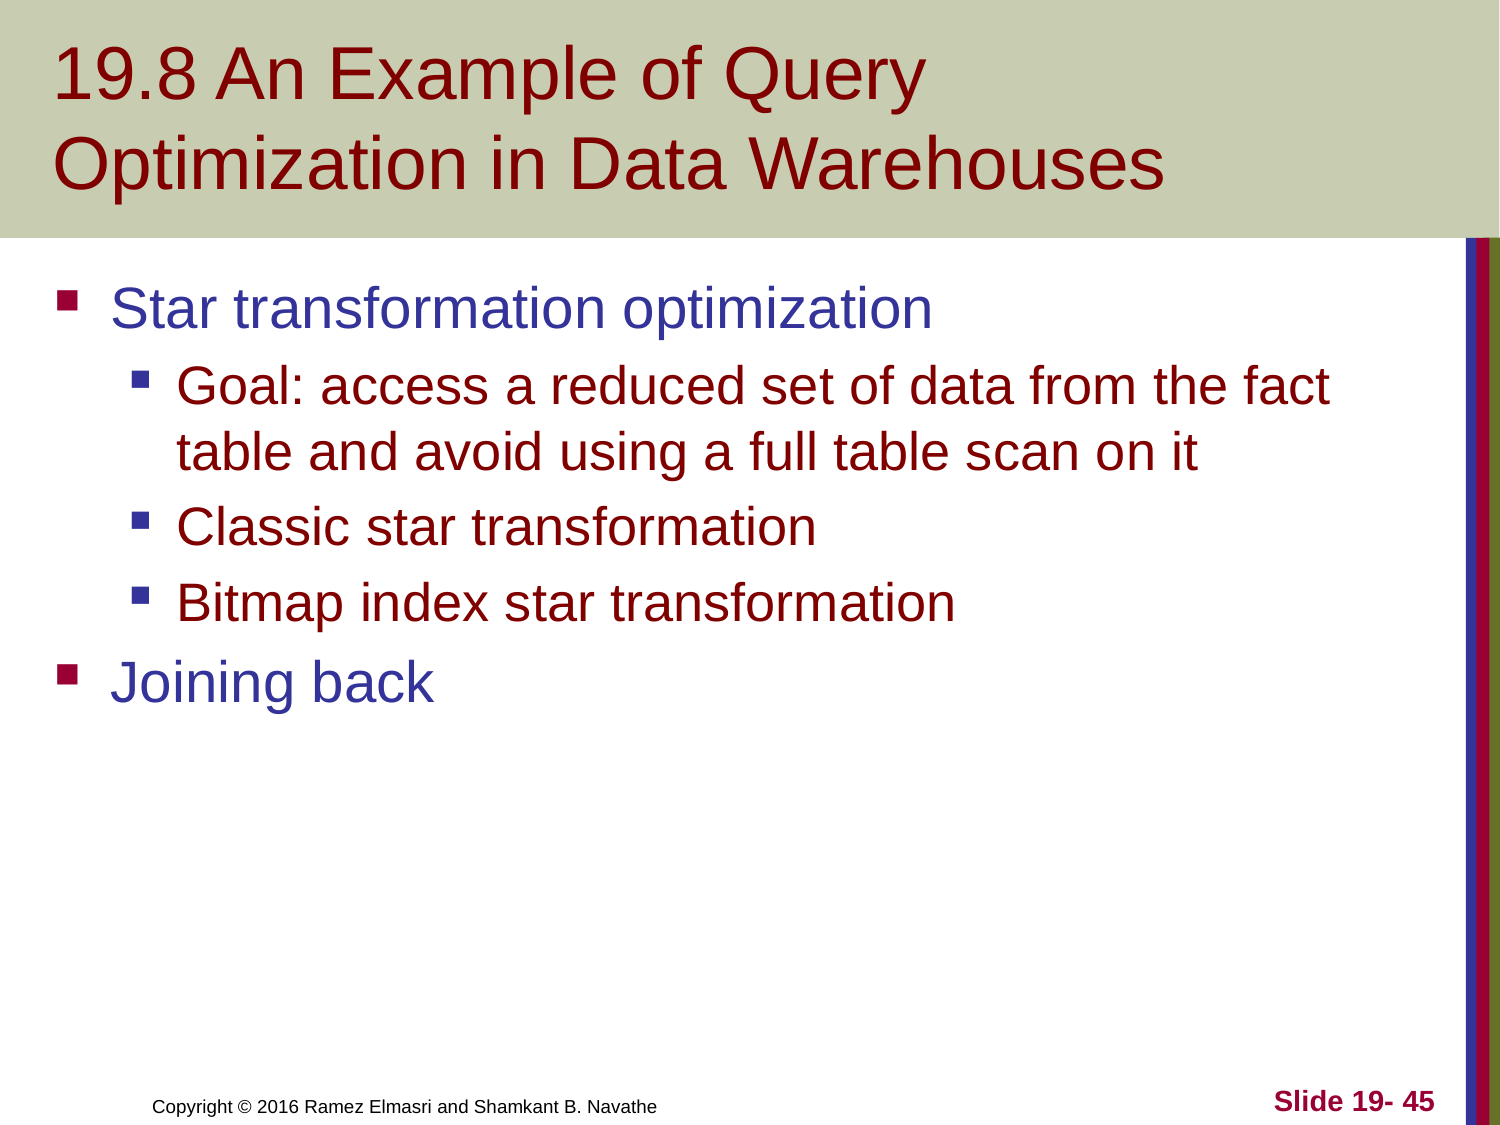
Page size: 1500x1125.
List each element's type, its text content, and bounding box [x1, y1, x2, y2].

slide_number Slide 19- 45 [1137, 1049, 1451, 1125]
title 19.8 An Example of Query Optimization in Data Warehouses [37, 49, 1317, 213]
list Star transformation optimization Goal: access a reduced set of data from the fact table and avoid using a full table scan on it Classic star transformation Bitmap index star transformation Joining back [39, 262, 1400, 1013]
